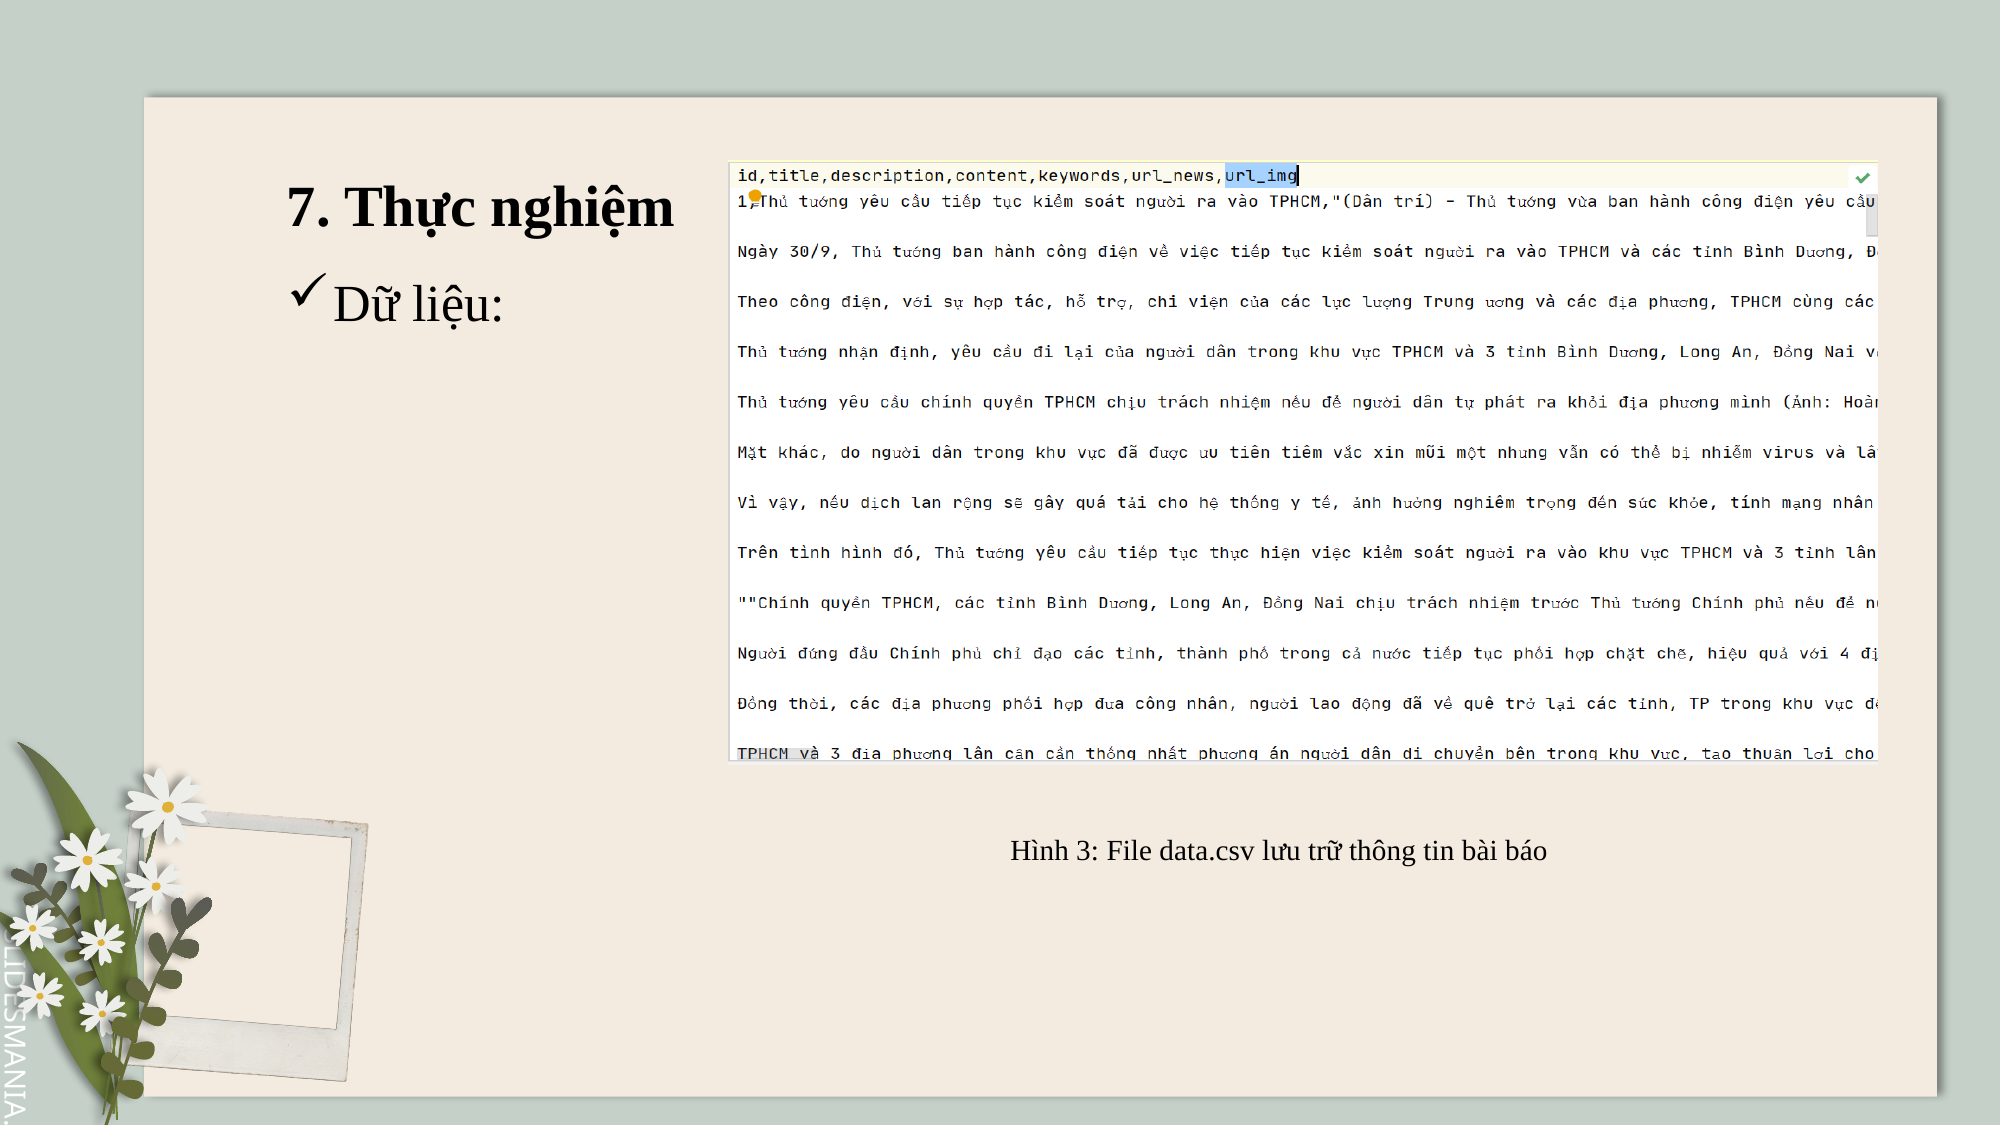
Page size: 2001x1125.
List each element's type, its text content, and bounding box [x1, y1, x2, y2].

picture [727, 160, 1878, 766]
text_box Hình 3: File data.csv lưu trữ thông tin bài báo [995, 806, 1563, 874]
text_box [0, 732, 385, 1125]
text_box 7. Thực nghiệm Dữ liệu: [272, 126, 1911, 527]
